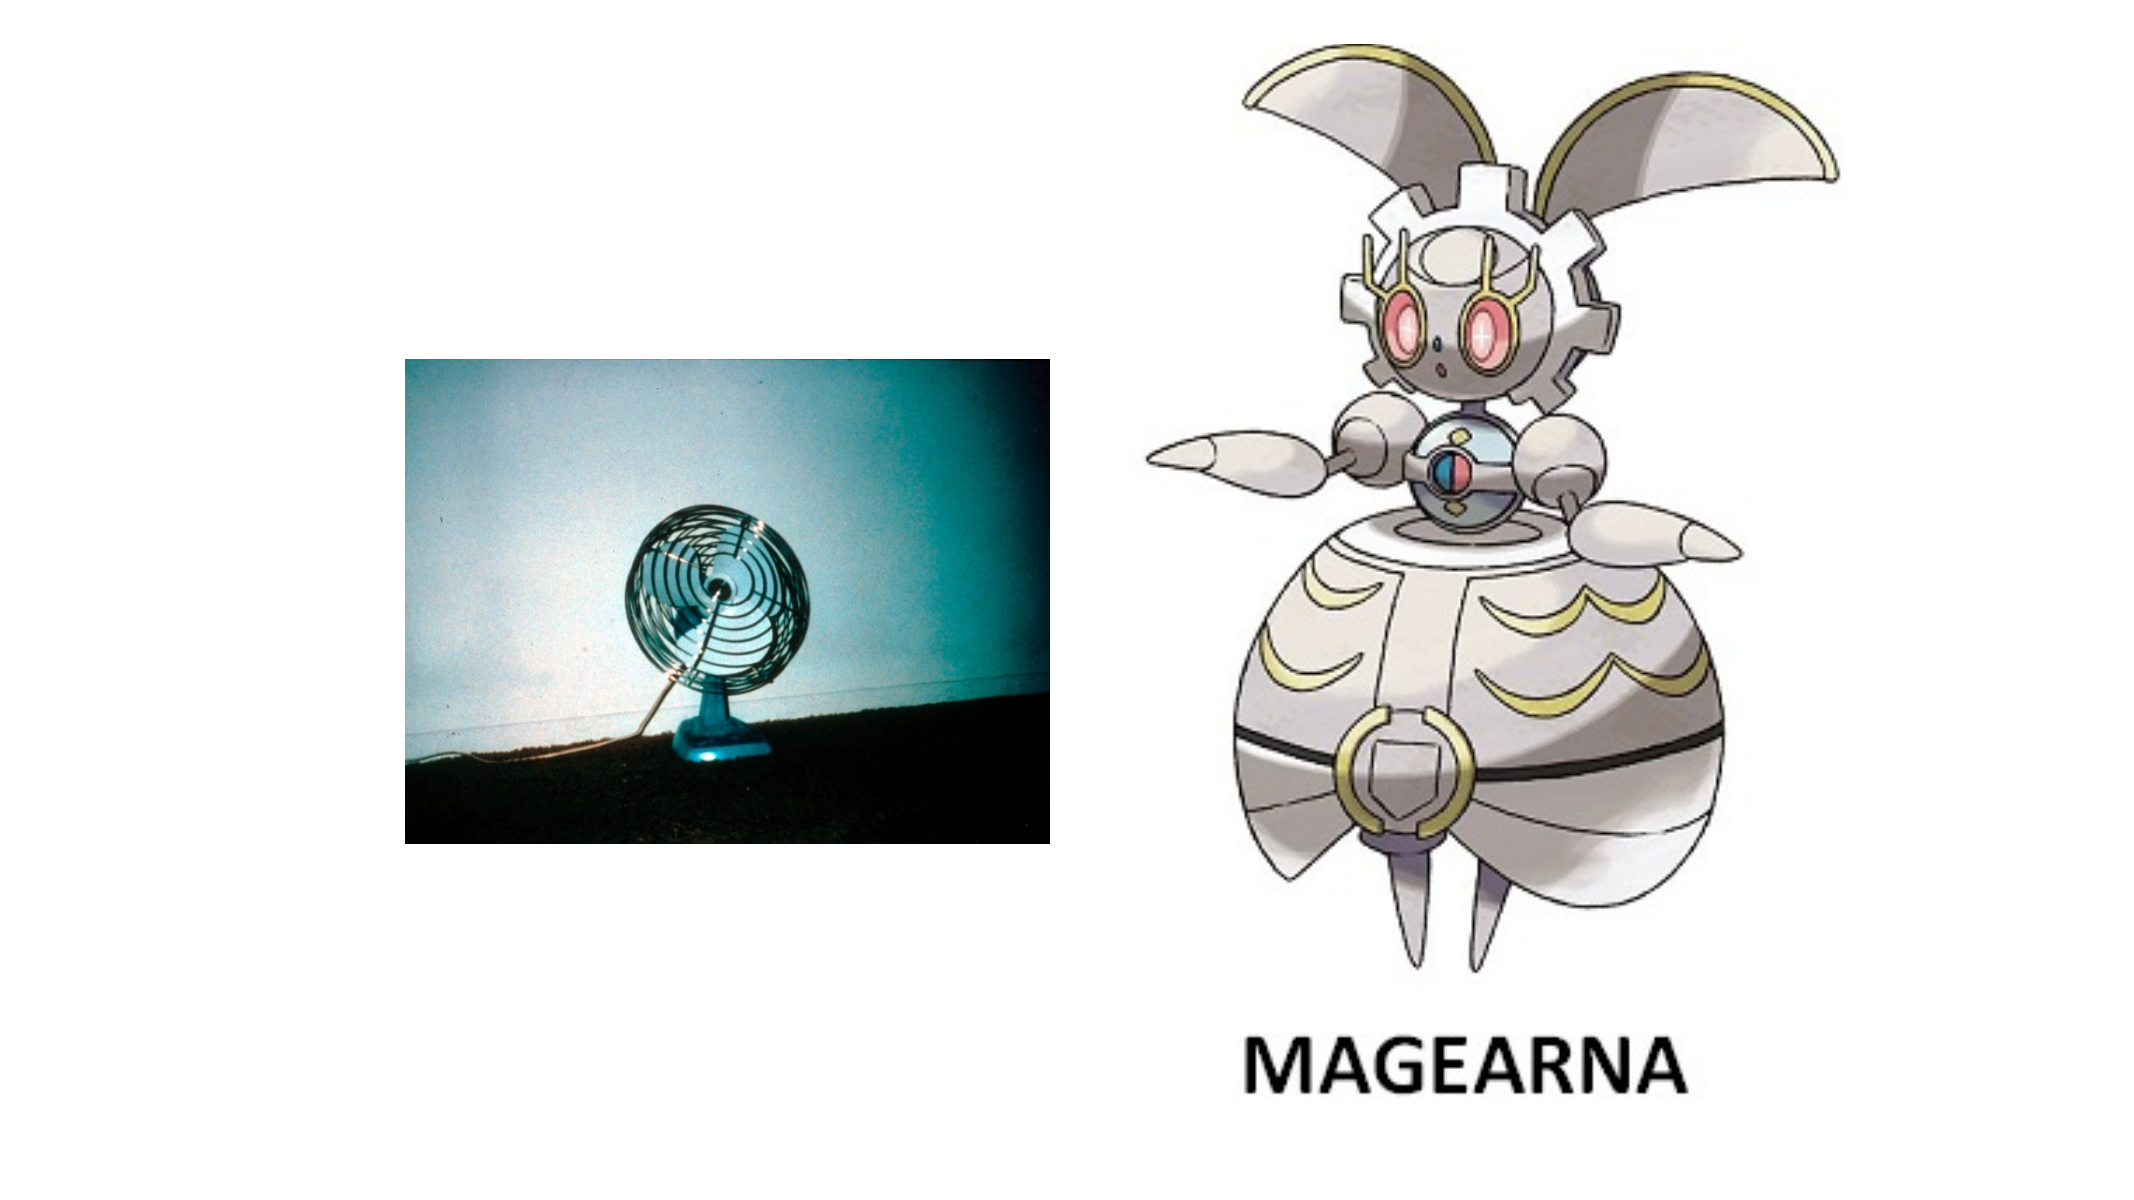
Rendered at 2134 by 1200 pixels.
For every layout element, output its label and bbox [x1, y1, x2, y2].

picture [1079, 44, 1922, 1170]
picture [404, 359, 1050, 844]
